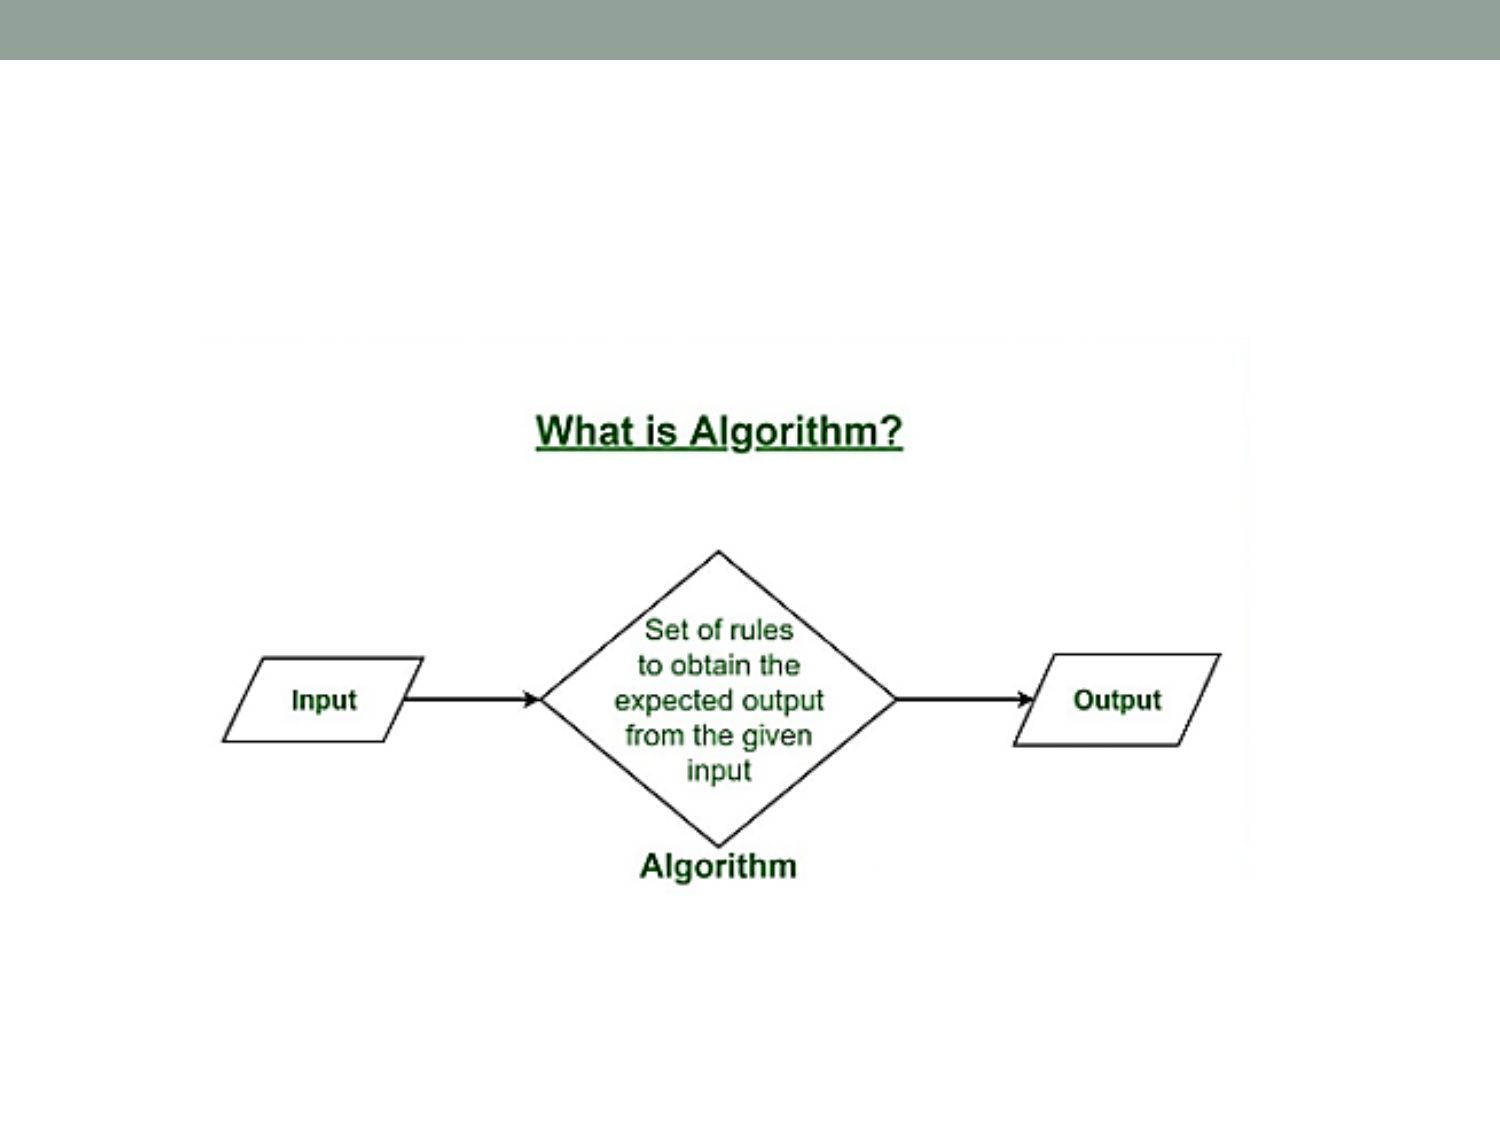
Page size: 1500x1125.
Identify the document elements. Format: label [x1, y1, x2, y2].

list [199, 337, 1251, 895]
